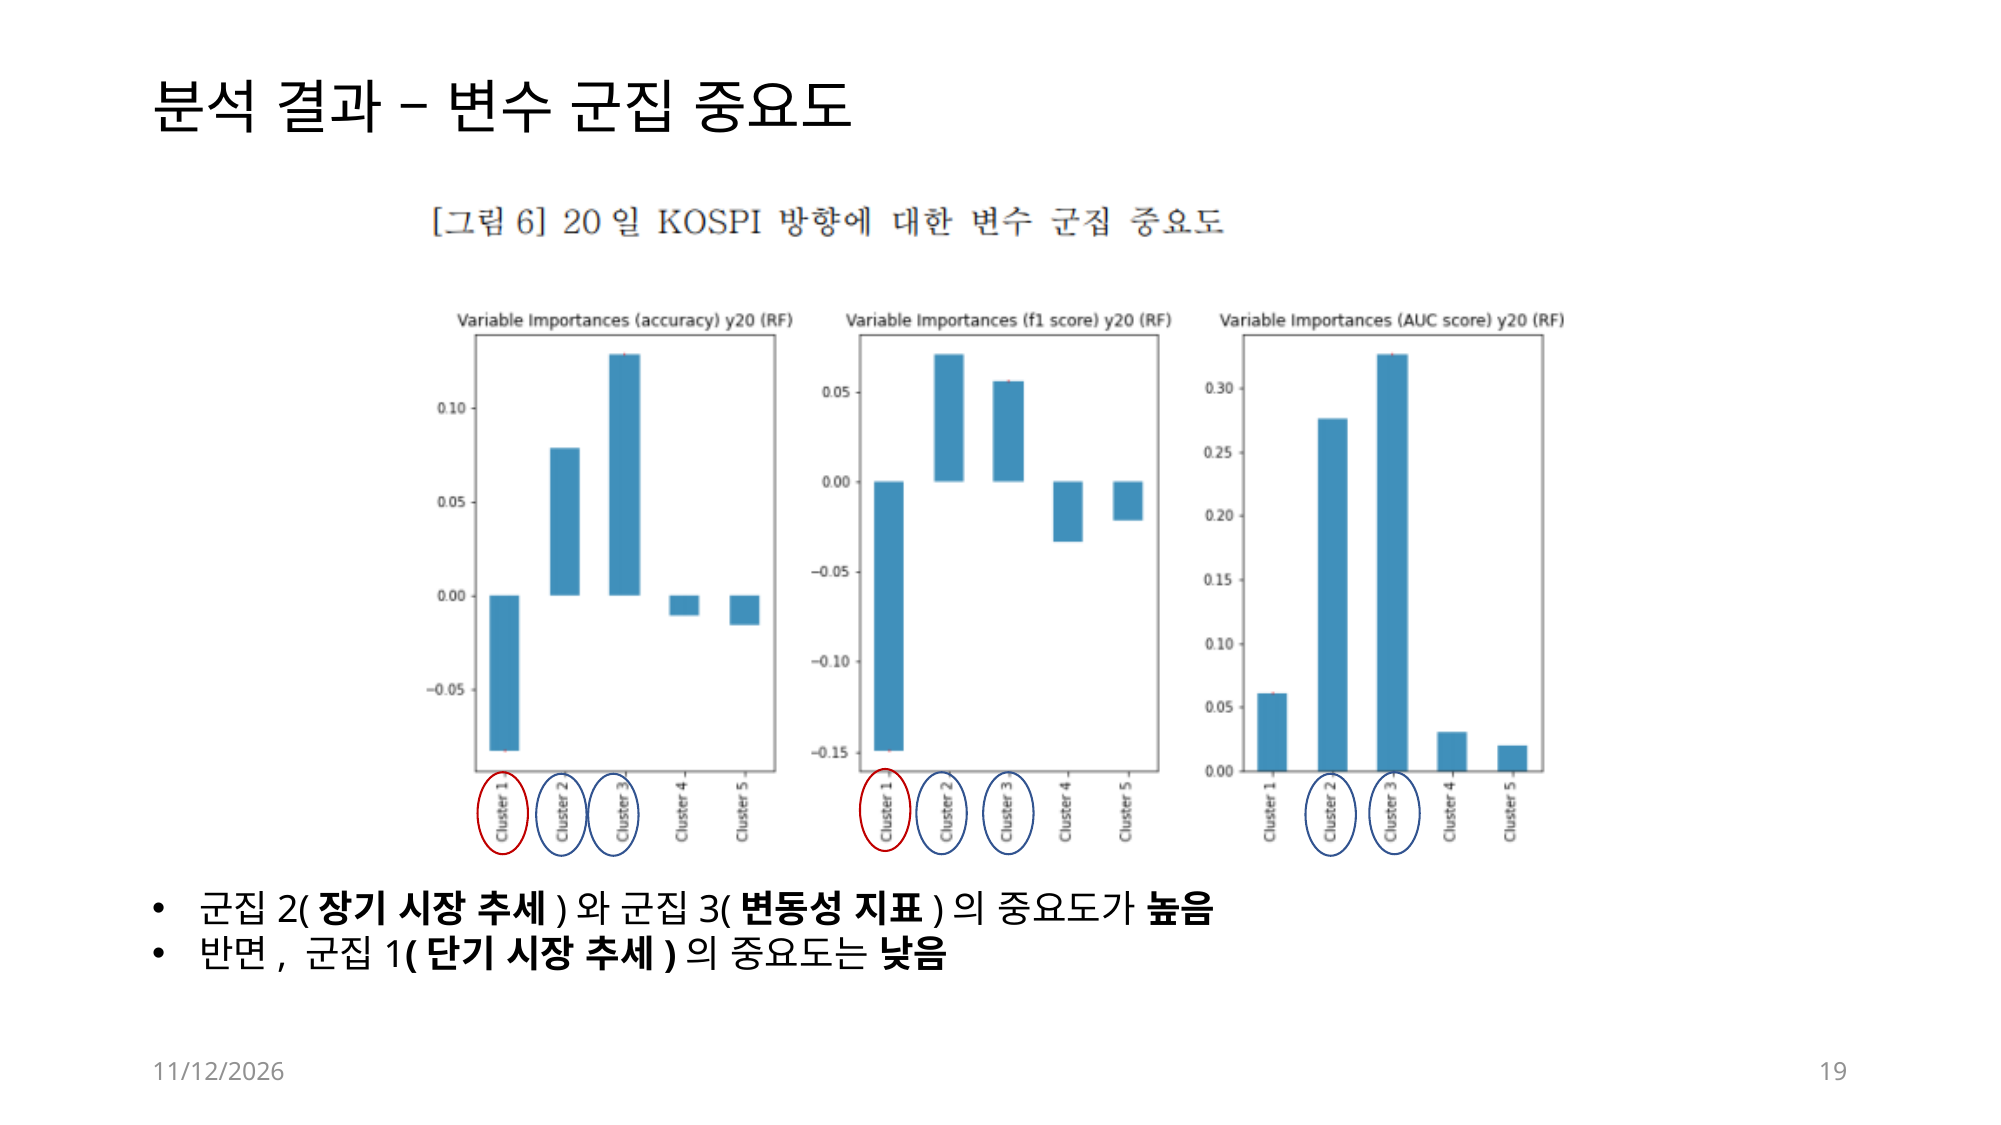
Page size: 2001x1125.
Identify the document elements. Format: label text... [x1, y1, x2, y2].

title 분석 결과 – 변수 군집 중요도 [137, 59, 1863, 161]
slide_number 19 [1412, 1042, 1863, 1103]
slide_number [137, 1042, 588, 1103]
text_box 군집2(장기 시장 추세)와 군집3(변동성 지표)의 중요도가 높음 반면, 군집1(단기 시장 추세)의 중요도는 낮음 [137, 877, 1826, 983]
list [420, 183, 1597, 882]
